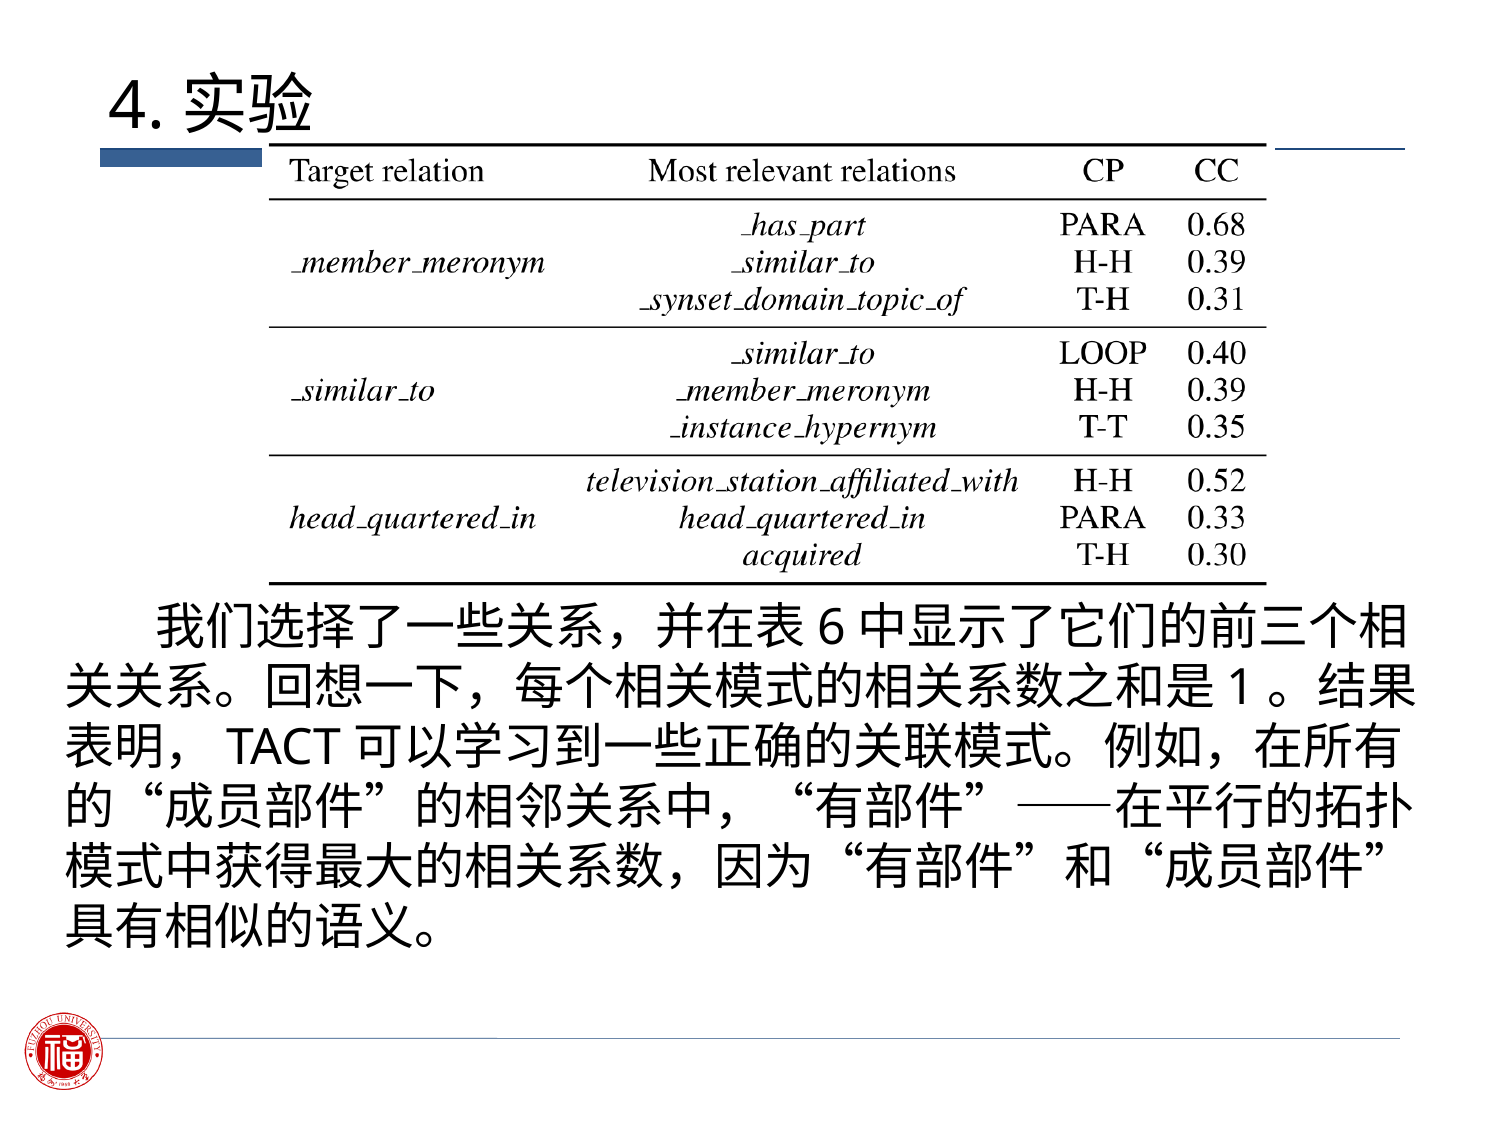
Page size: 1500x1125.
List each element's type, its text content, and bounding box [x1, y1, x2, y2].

picture [262, 137, 1275, 592]
title 4.实验 [93, 49, 1407, 150]
text_box 我们选择了一些关系，并在表6中显示了它们的前三个相关关系。回想一下，每个相关模式的相关系数之和是1。结果表明，TACT可以学习到一些正确的关联模式。例如，在所有的“成员部件”的相邻关系中，“有部件”——在平行的拓扑模式中获得最大的相关系数，因为“有部件”和“成员部件”具有相似的语义。 [49, 587, 1463, 963]
picture [24, 1012, 103, 1090]
